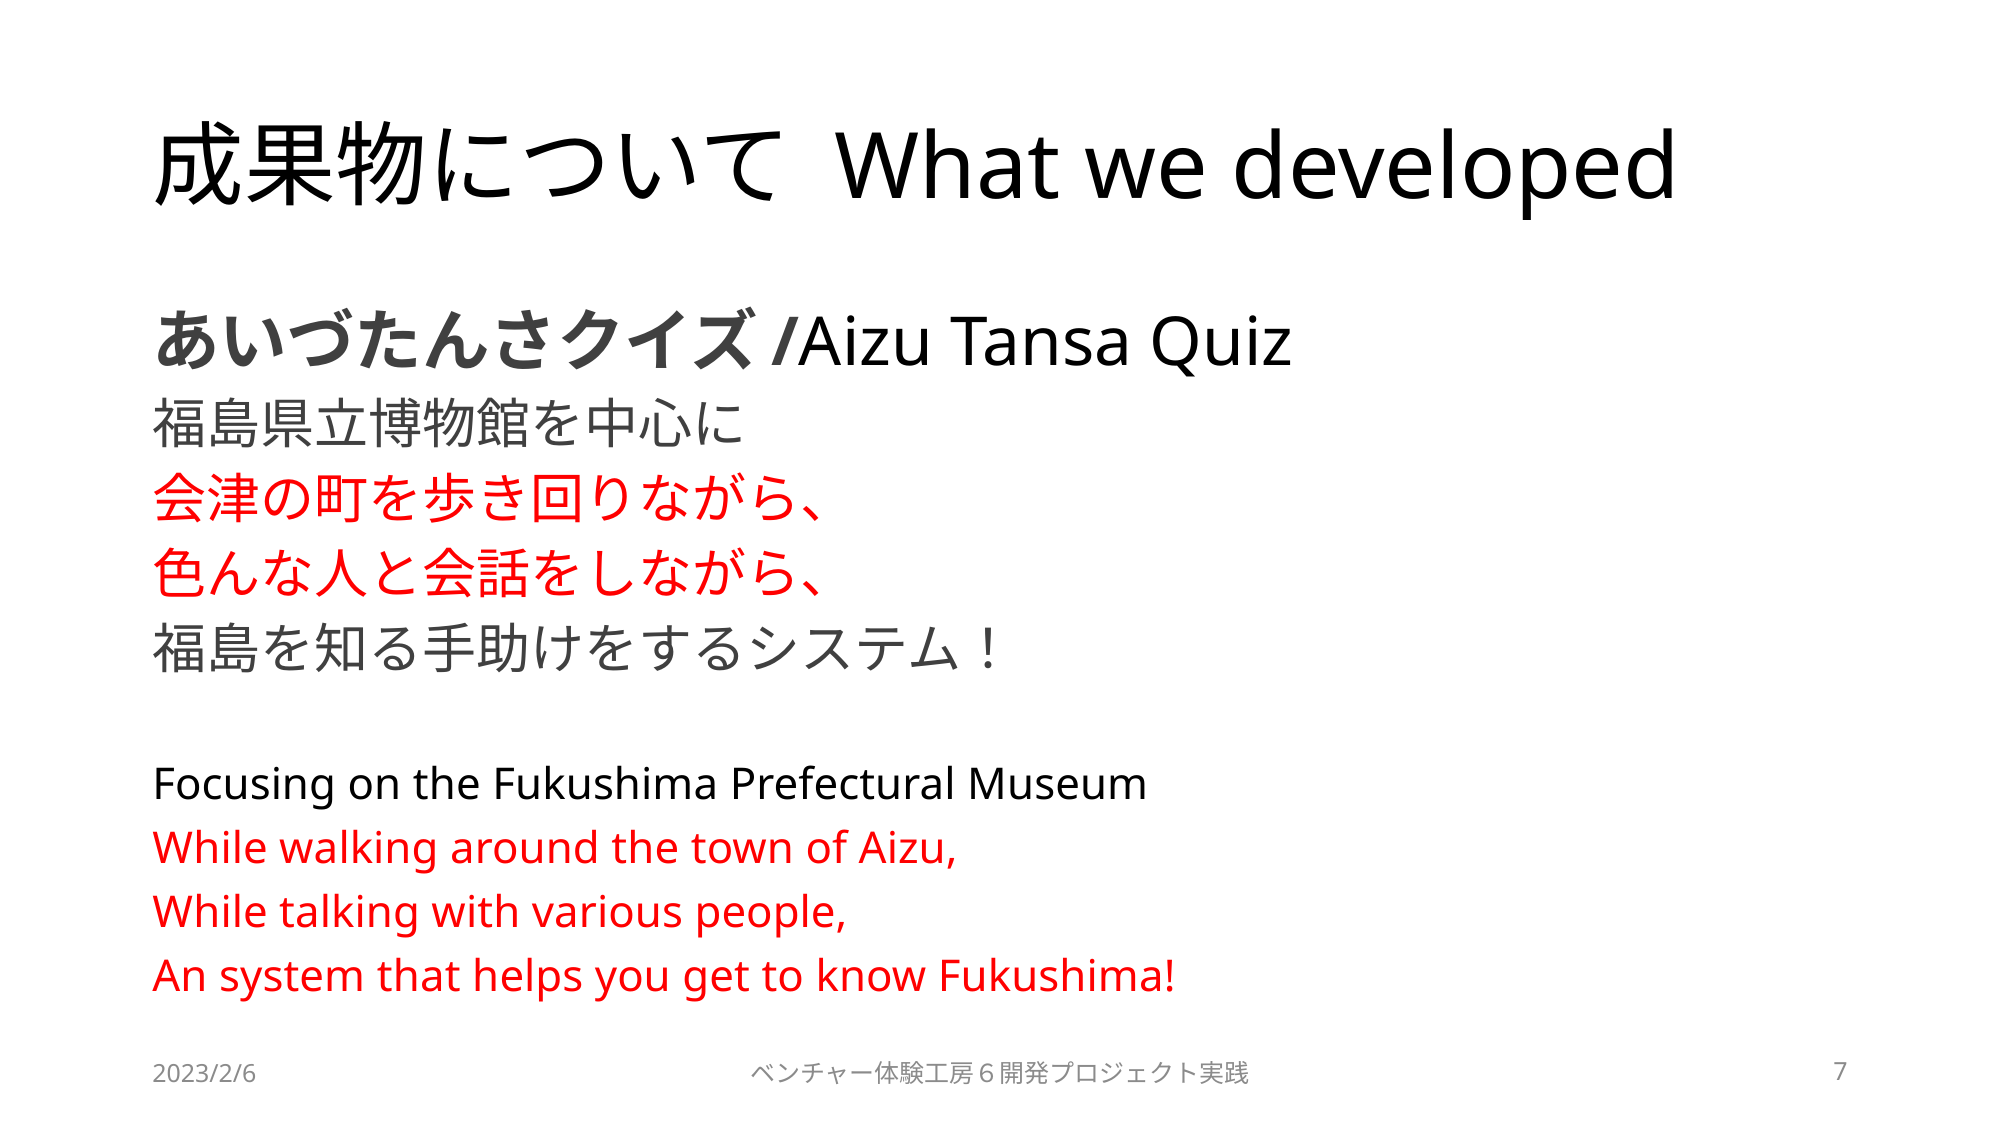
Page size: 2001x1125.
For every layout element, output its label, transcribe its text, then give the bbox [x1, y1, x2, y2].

list あいづたんさクイズ/Aizu Tansa Quiz 福島県立博物館を中心に 会津の町を歩き回りながら、 色んな人と会話をしながら、 福島を知る手助けをするシステム！ Focusing on the Fukushima Prefectural Museum​ While walking around the town of Aizu, While talking with various people, An system that helps you get to know Fukushima!​ [137, 299, 1863, 1014]
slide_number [137, 1042, 588, 1103]
slide_number 7 [1412, 1042, 1863, 1103]
title 成果物について What we developed [137, 59, 1863, 278]
footer ベンチャー体験工房６開発プロジェクト実践 [662, 1042, 1338, 1103]
